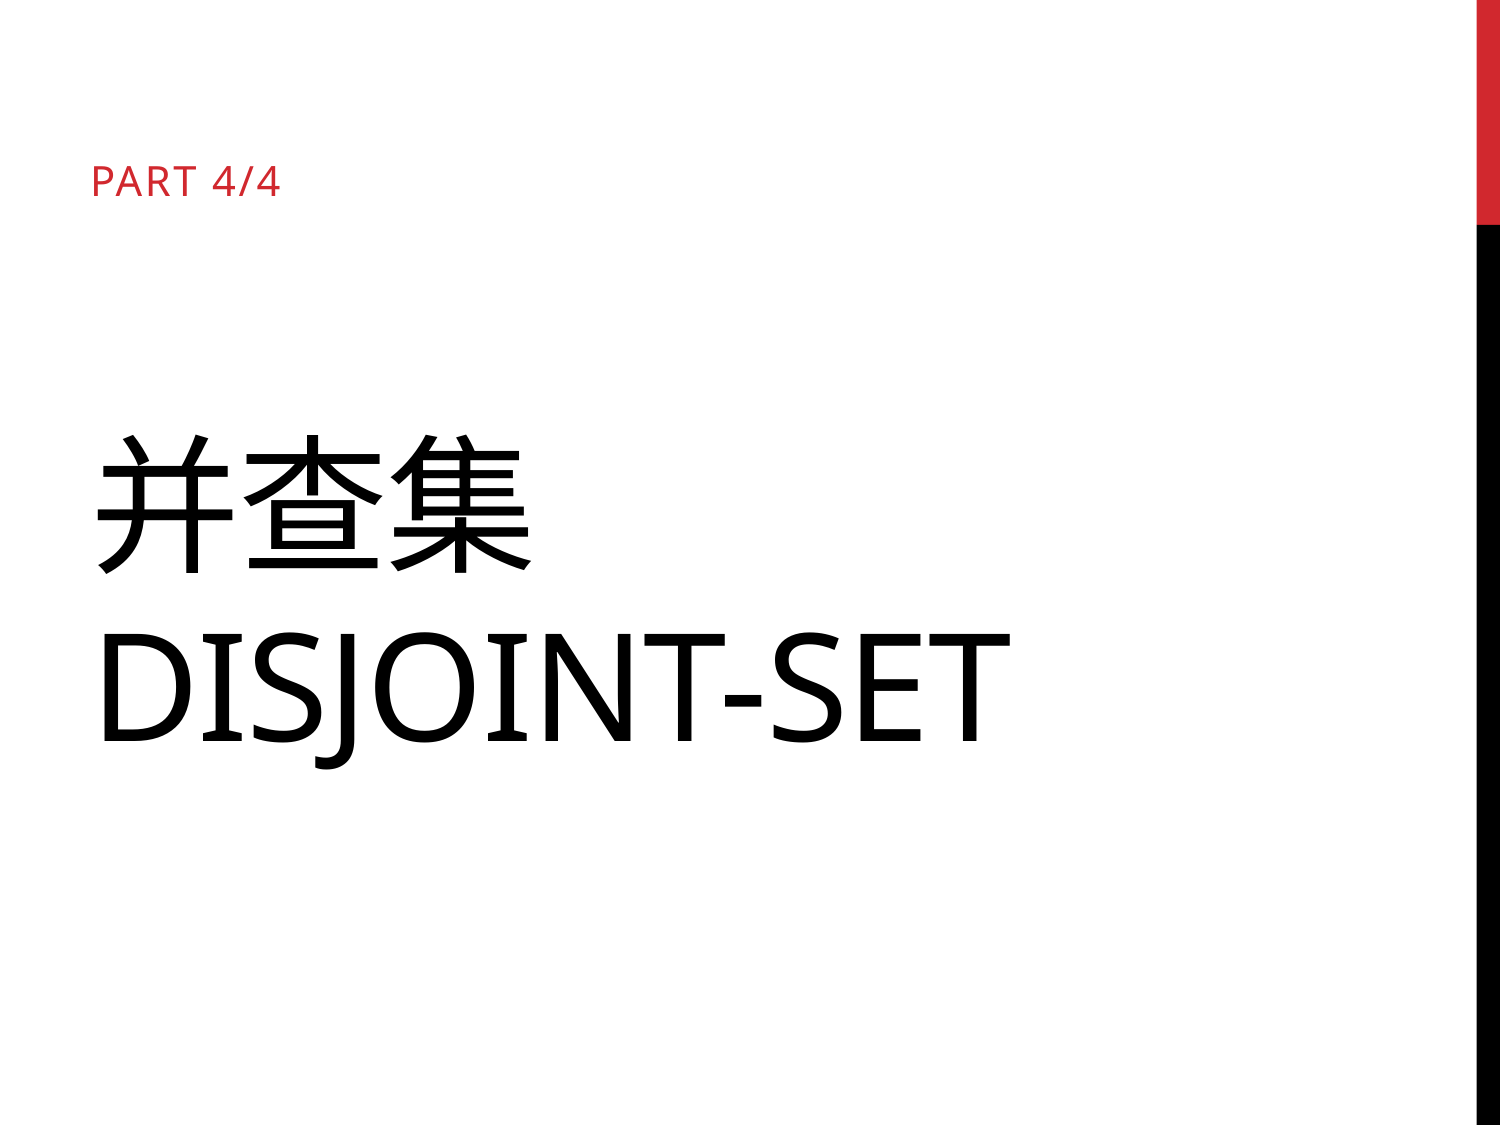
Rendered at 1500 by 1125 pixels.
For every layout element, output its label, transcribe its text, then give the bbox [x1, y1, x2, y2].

title 并查集 disjoint-set [75, 237, 1350, 947]
list Part 4/4 [75, 37, 1350, 213]
